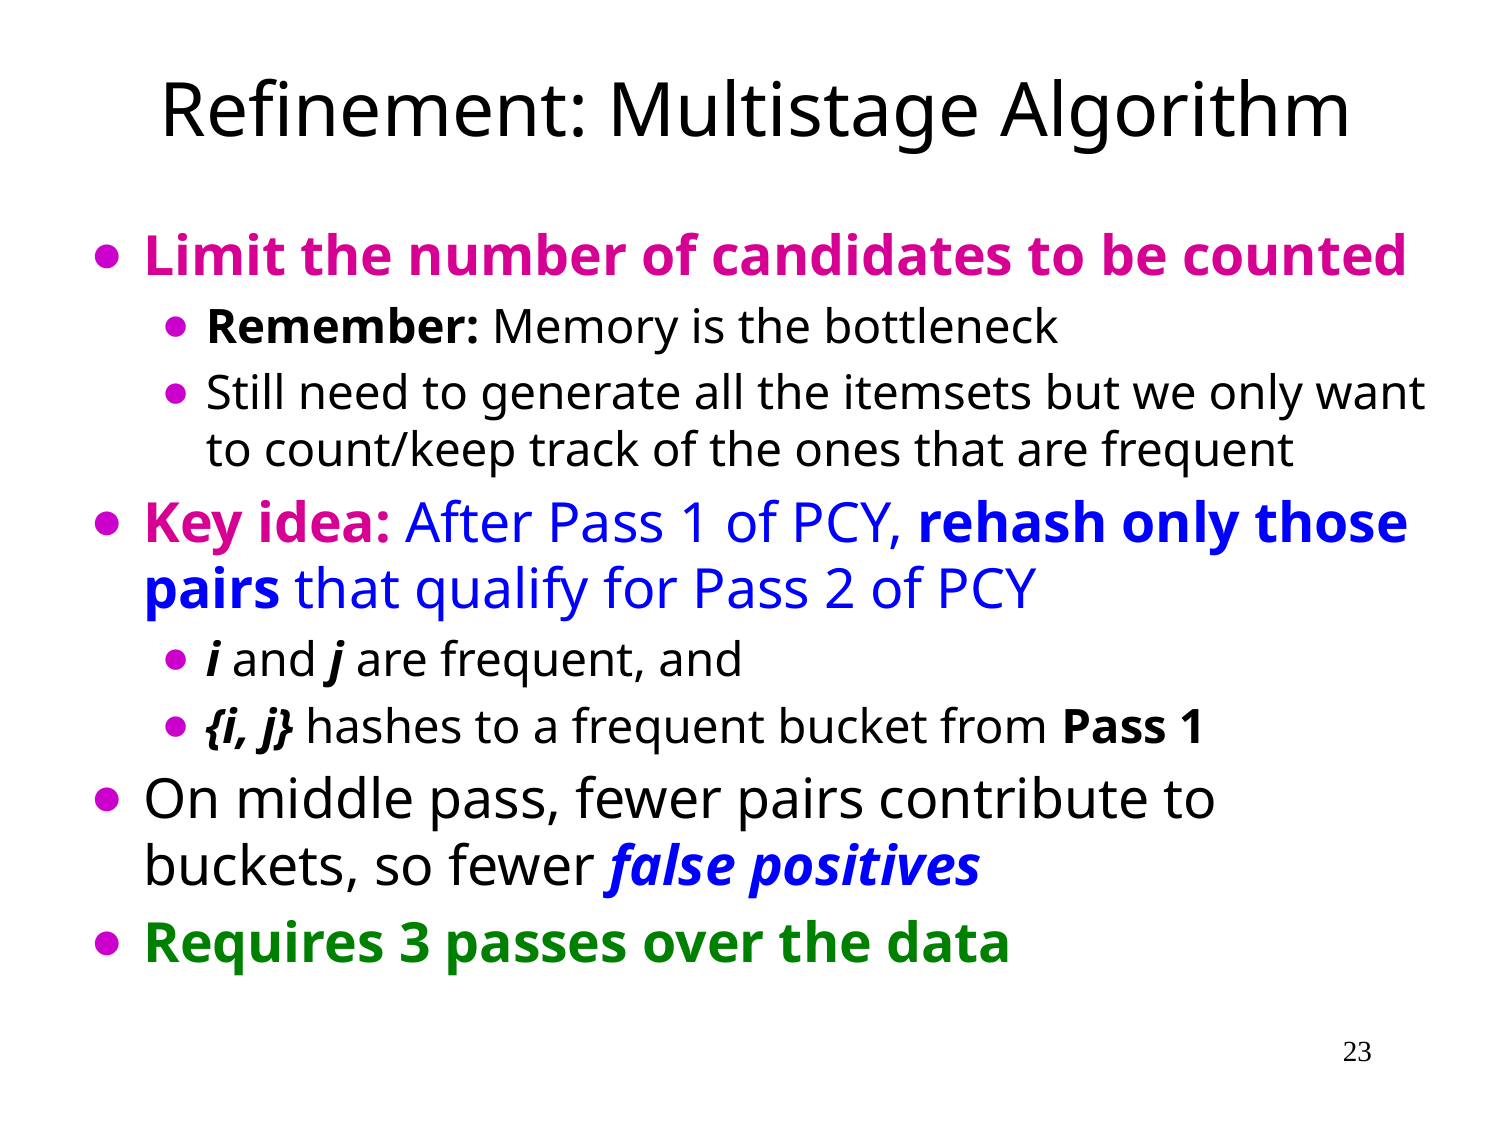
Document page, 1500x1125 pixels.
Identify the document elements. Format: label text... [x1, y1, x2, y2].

title Refinement: Multistage Algorithm [50, 24, 1463, 187]
slide_number ‹#› [1074, 1025, 1388, 1100]
list Limit the number of candidates to be counted Remember: Memory is the bottleneck Still need to generate all the itemsets but we only want to count/keep track of the ones that are frequent Key idea: After Pass 1 of PCY, rehash only those pairs that qualify for Pass 2 of PCY i and j are frequent, and {i, j} hashes to a frequent bucket from Pass 1 On middle pass, fewer pairs contribute to buckets, so fewer false positives Requires 3 passes over the data [75, 212, 1450, 1100]
